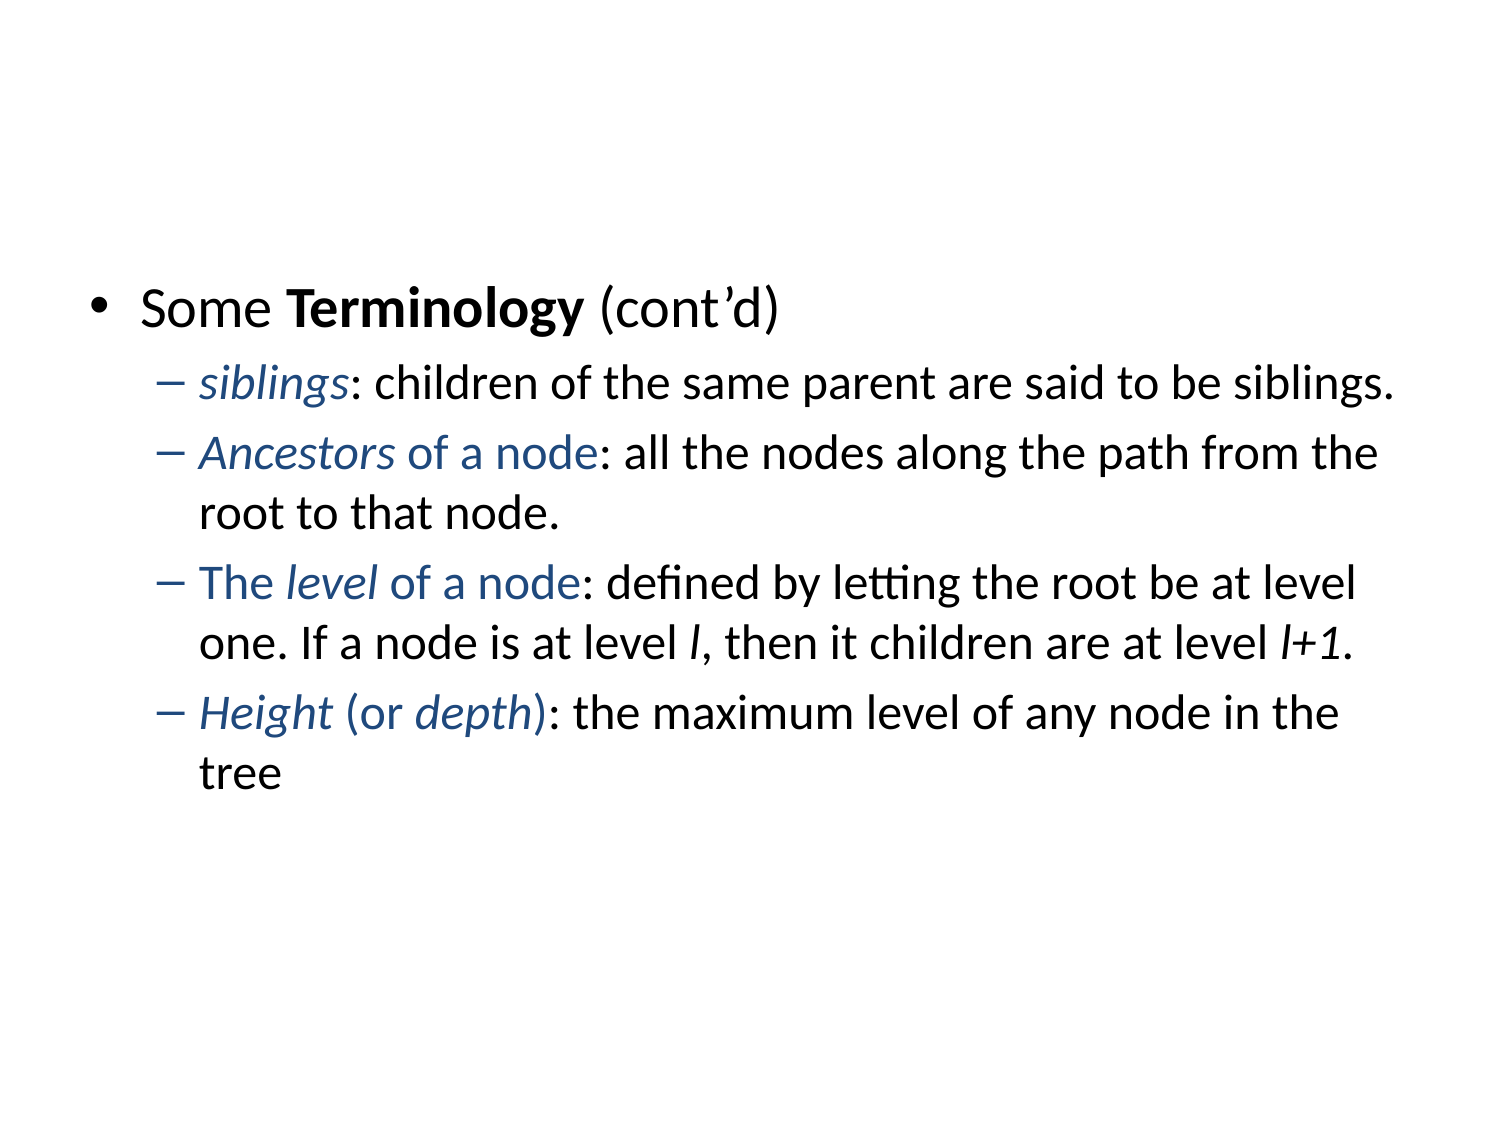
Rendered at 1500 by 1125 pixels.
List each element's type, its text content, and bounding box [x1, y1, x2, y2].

list Some Terminology (cont’d) siblings: children of the same parent are said to be siblings. Ancestors of a node: all the nodes along the path from the root to that node. The level of a node: defined by letting the root be at level one. If a node is at level l, then it children are at level l+1. Height (or depth): the maximum level of any node in the tree [74, 262, 1425, 941]
